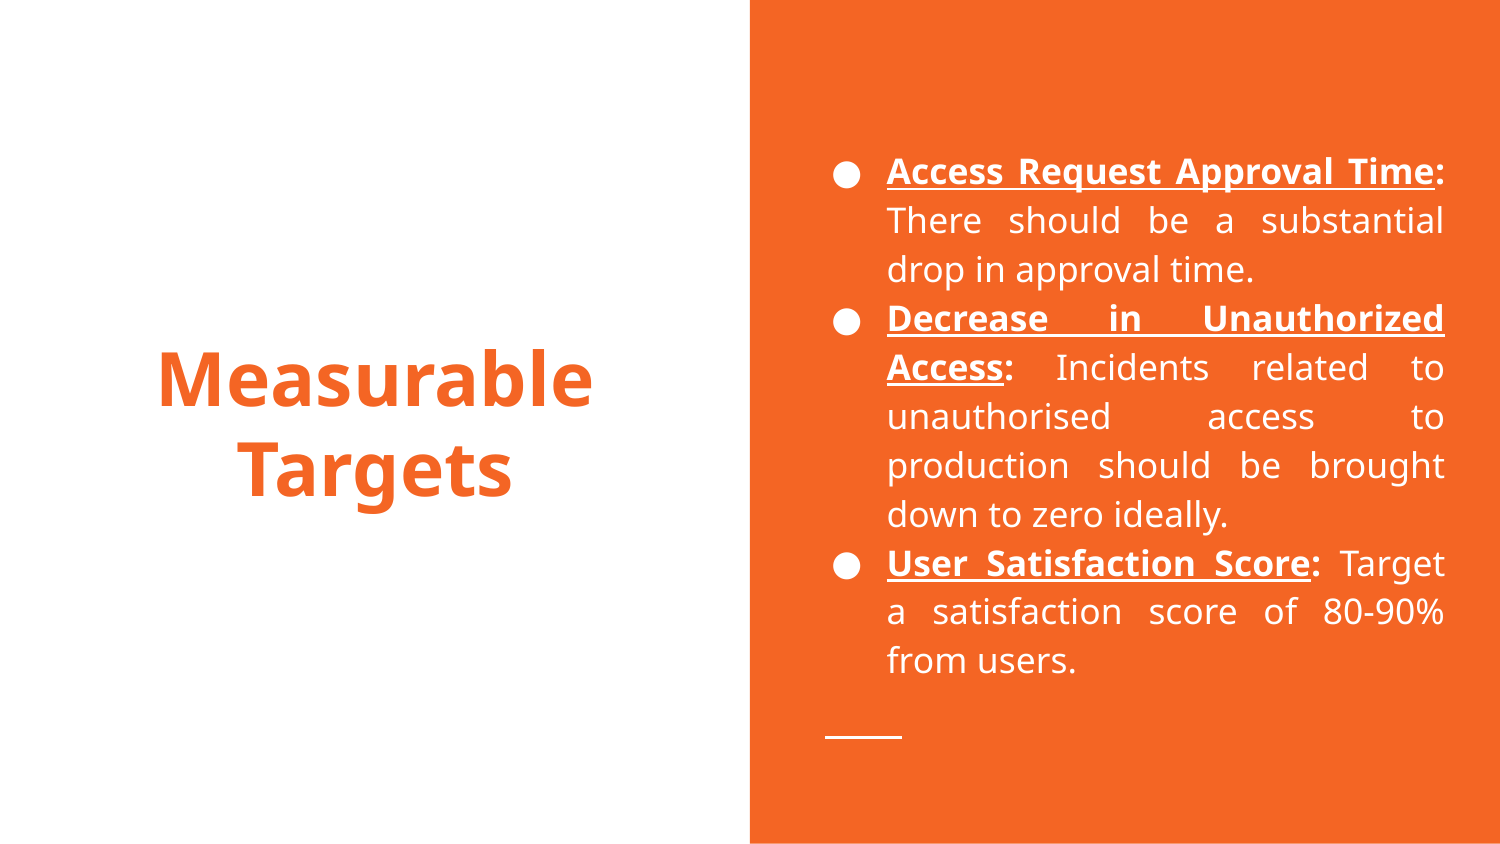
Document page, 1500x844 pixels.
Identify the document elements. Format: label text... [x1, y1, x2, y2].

list Access Request Approval Time: There should be a substantial drop in approval time. Decrease in Unauthorized Access: Incidents related to unauthorised access to production should be brought down to zero ideally. User Satisfaction Score: Target a satisfaction score of 80-90% from users. [796, 91, 1461, 733]
title Measurable Targets [43, 313, 708, 530]
